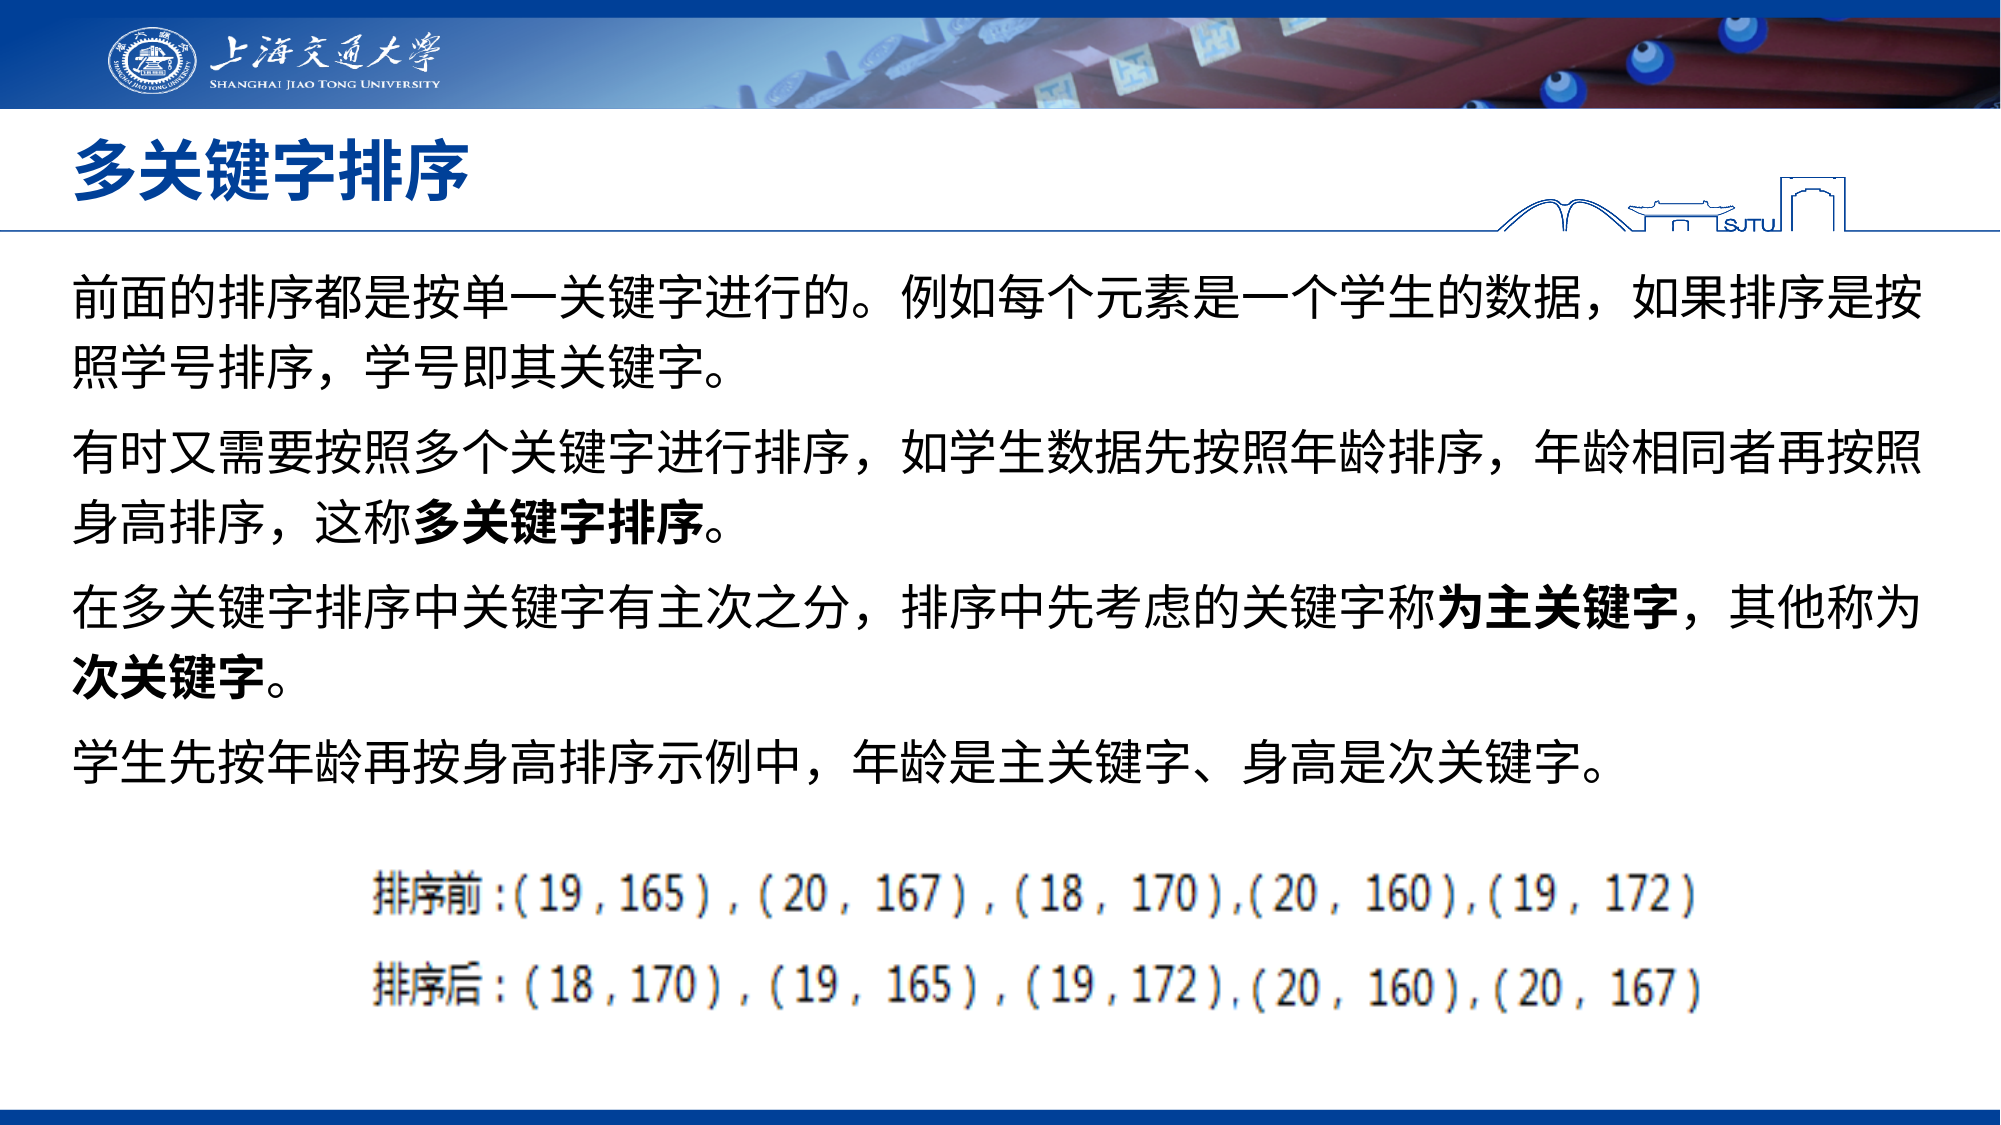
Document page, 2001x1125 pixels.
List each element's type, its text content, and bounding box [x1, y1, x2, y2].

title 多关键字排序 [56, 126, 968, 221]
list 前面的排序都是按单一关键字进行的。例如每个元素是一个学生的数据，如果排序是按照学号排序，学号即其关键字。 有时又需要按照多个关键字进行排序，如学生数据先按照年龄排序，年龄相同者再按照身高排序，这称多关键字排序。 在多关键字排序中关键字有主次之分，排序中先考虑的关键字称为主关键字，其他称为次关键字。 学生先按年龄再按身高排序示例中，年龄是主关键字、身高是次关键字。 [55, 247, 1978, 806]
picture [366, 850, 1708, 1025]
picture [0, 0, 2001, 109]
